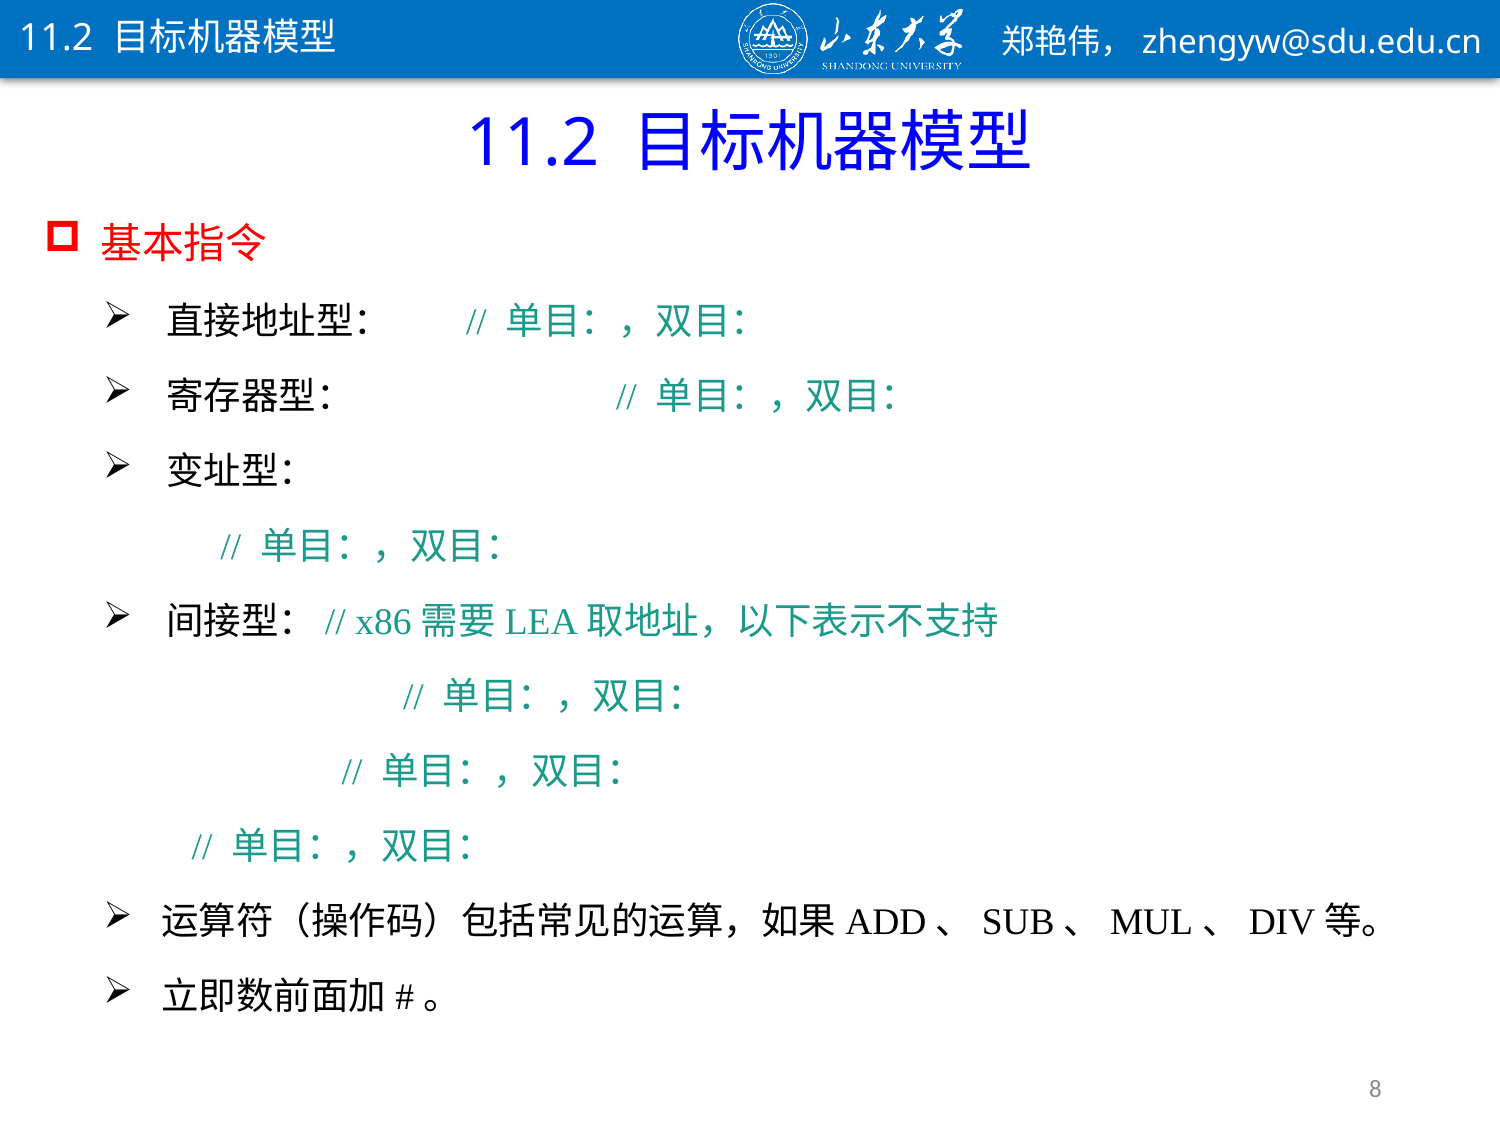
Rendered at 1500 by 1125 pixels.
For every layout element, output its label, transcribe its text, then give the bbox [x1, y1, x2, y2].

picture [738, 3, 963, 74]
text_box 11.2 目标机器模型 [4, 5, 352, 66]
text_box 11.2 目标机器模型 [0, 91, 1500, 187]
slide_number 8 [1059, 1057, 1397, 1118]
